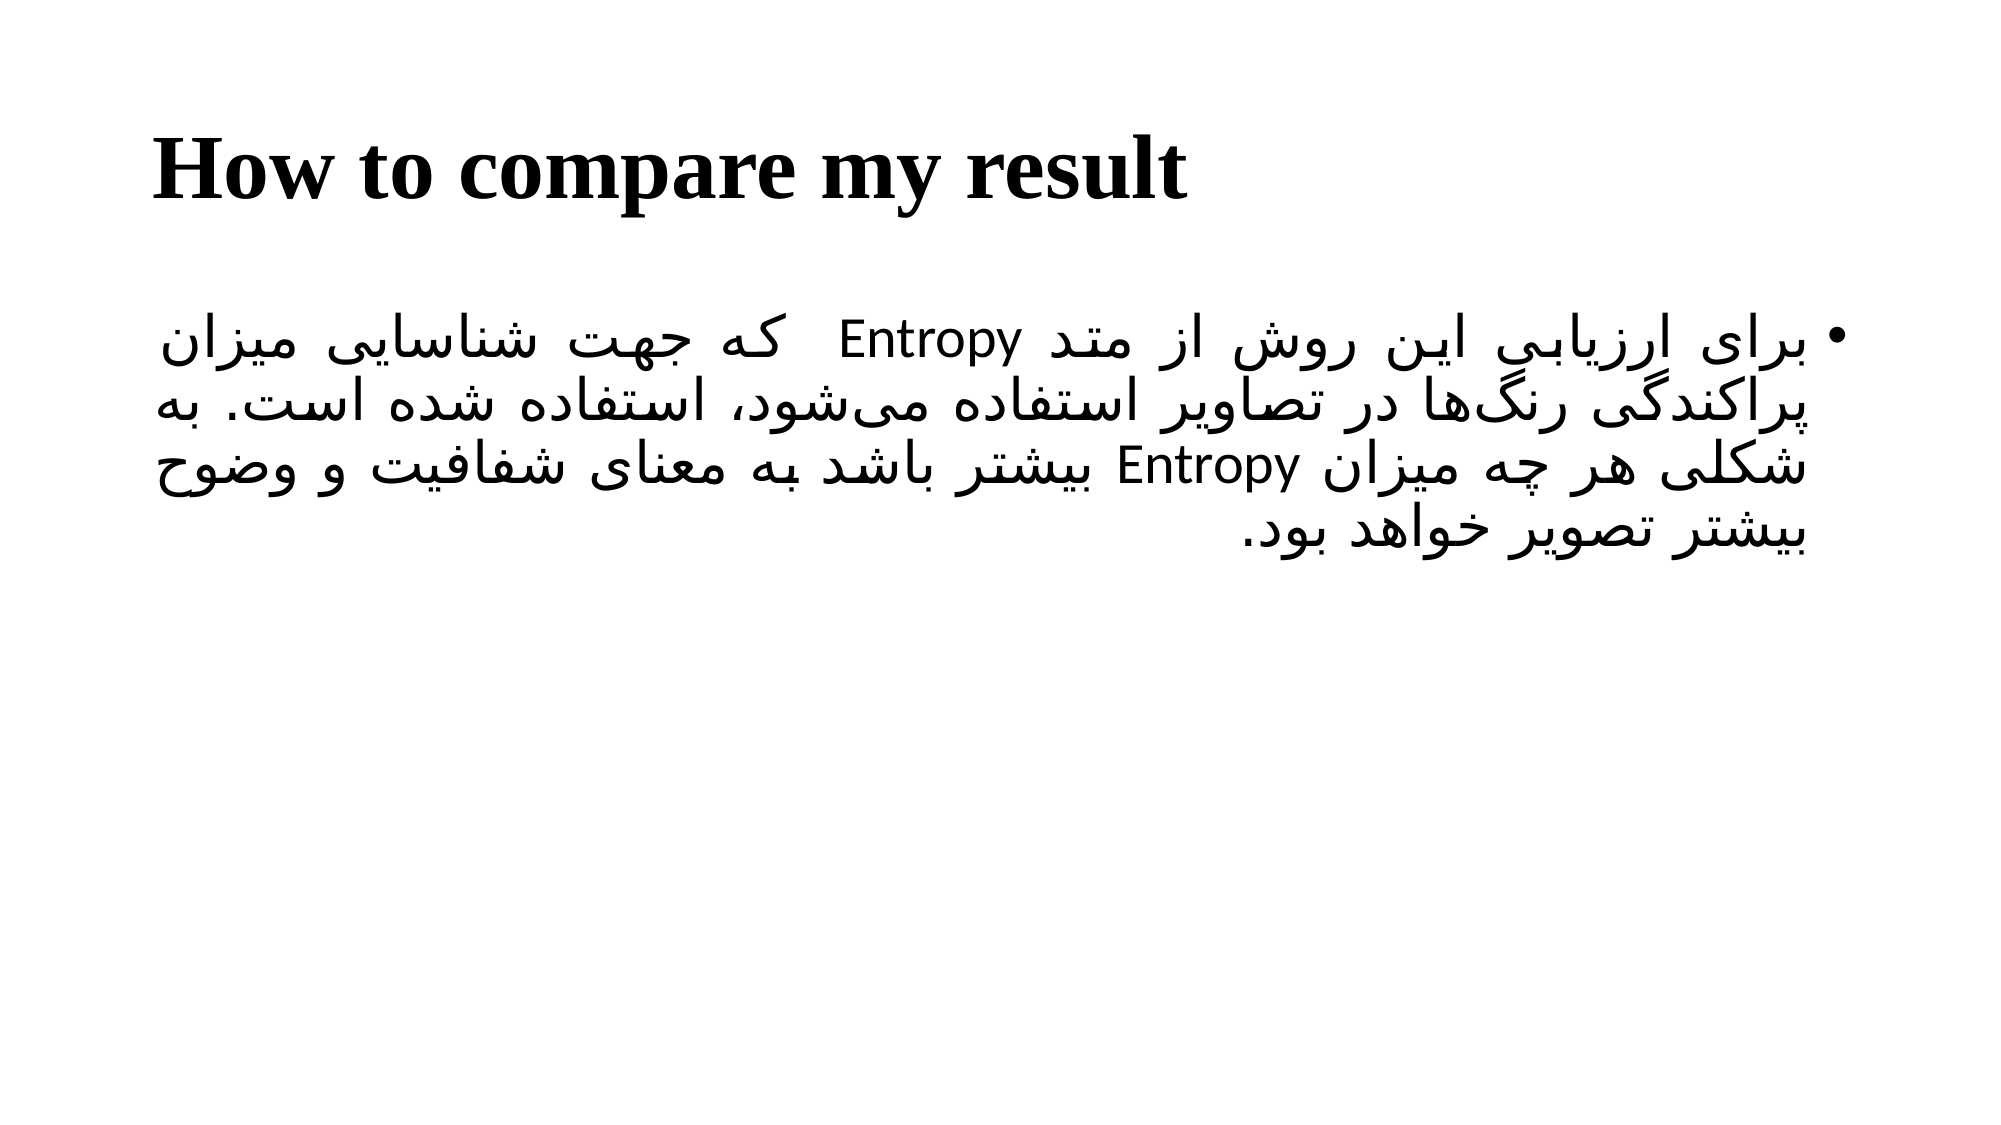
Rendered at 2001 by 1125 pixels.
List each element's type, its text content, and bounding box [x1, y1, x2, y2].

title How to compare my result [137, 59, 1863, 278]
list برای ارزیابی این روش از متد Entropy که جهت شناسایی میزان پراکندگی رنگ‌ها در تصاویر استفاده می‌شود، استفاده شده است. به شکلی هر چه میزان Entropy بیشتر باشد به معنای شفافیت و وضوح بیشتر تصویر خواهد بود. [137, 299, 1863, 1014]
